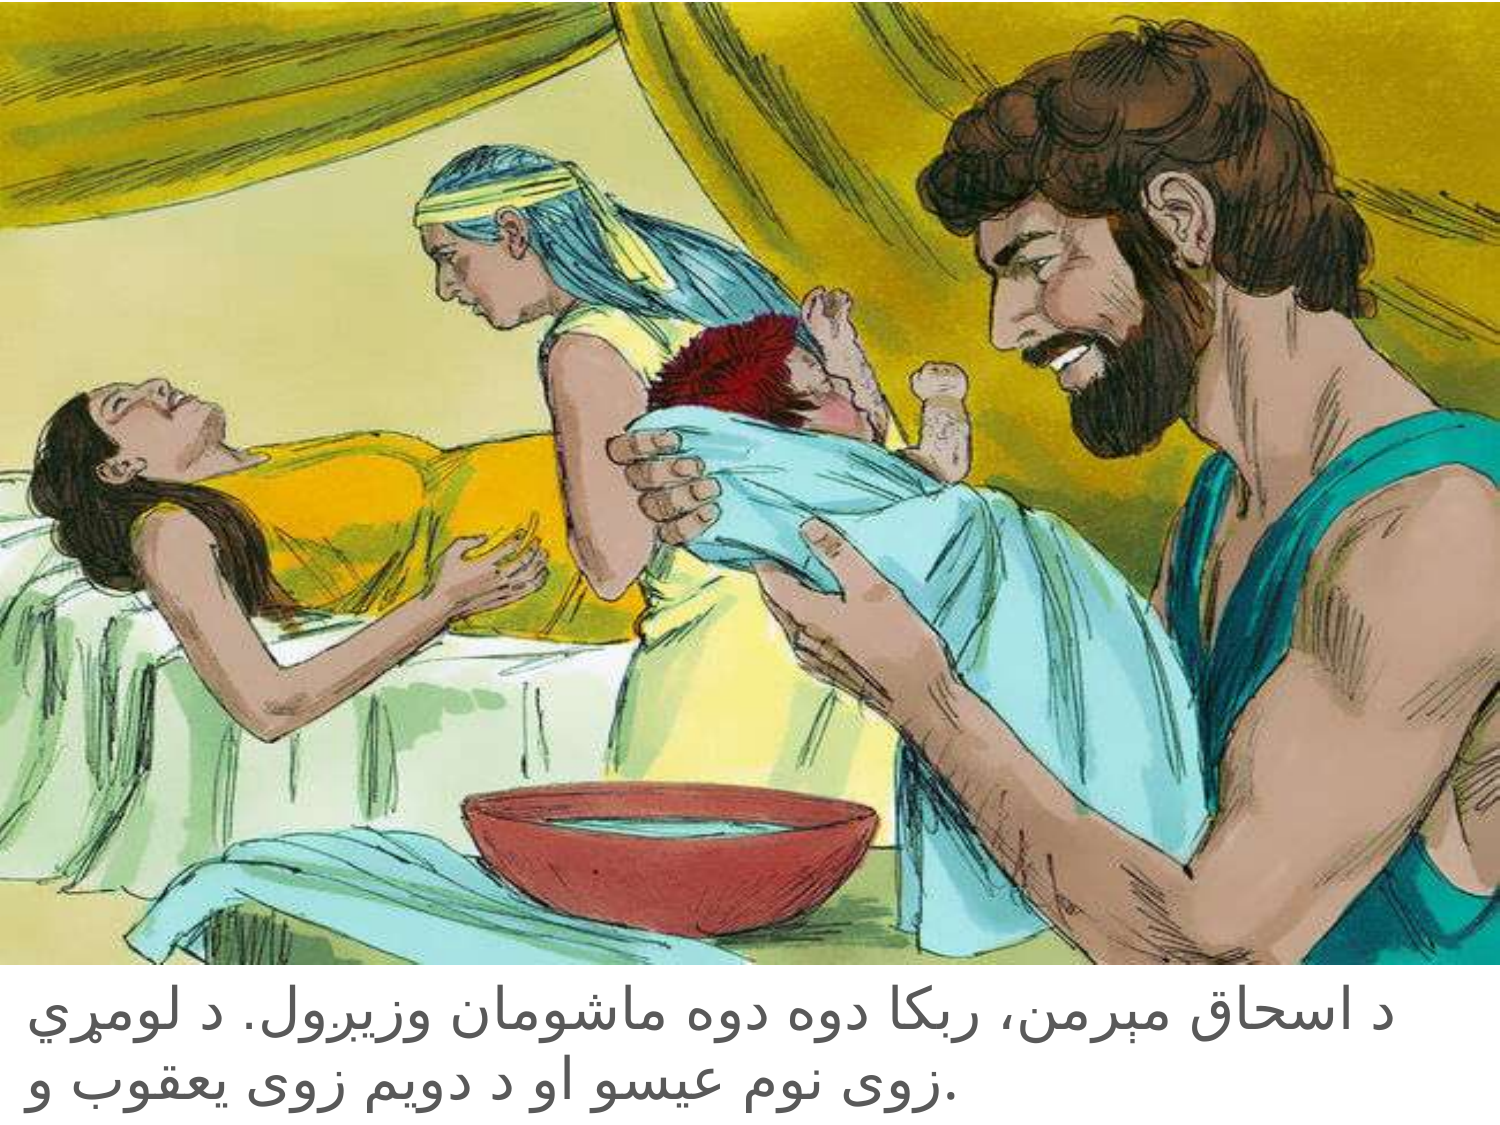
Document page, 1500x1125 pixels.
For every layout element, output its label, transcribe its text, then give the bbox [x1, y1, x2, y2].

picture [0, 1, 1500, 965]
text_box د اسحاق مېرمن، ربکا دوه دوه ماشومان وزیږول. د لومړي زوی نوم عیسو او د دویم زوی یعقوب و. [11, 972, 1483, 1119]
